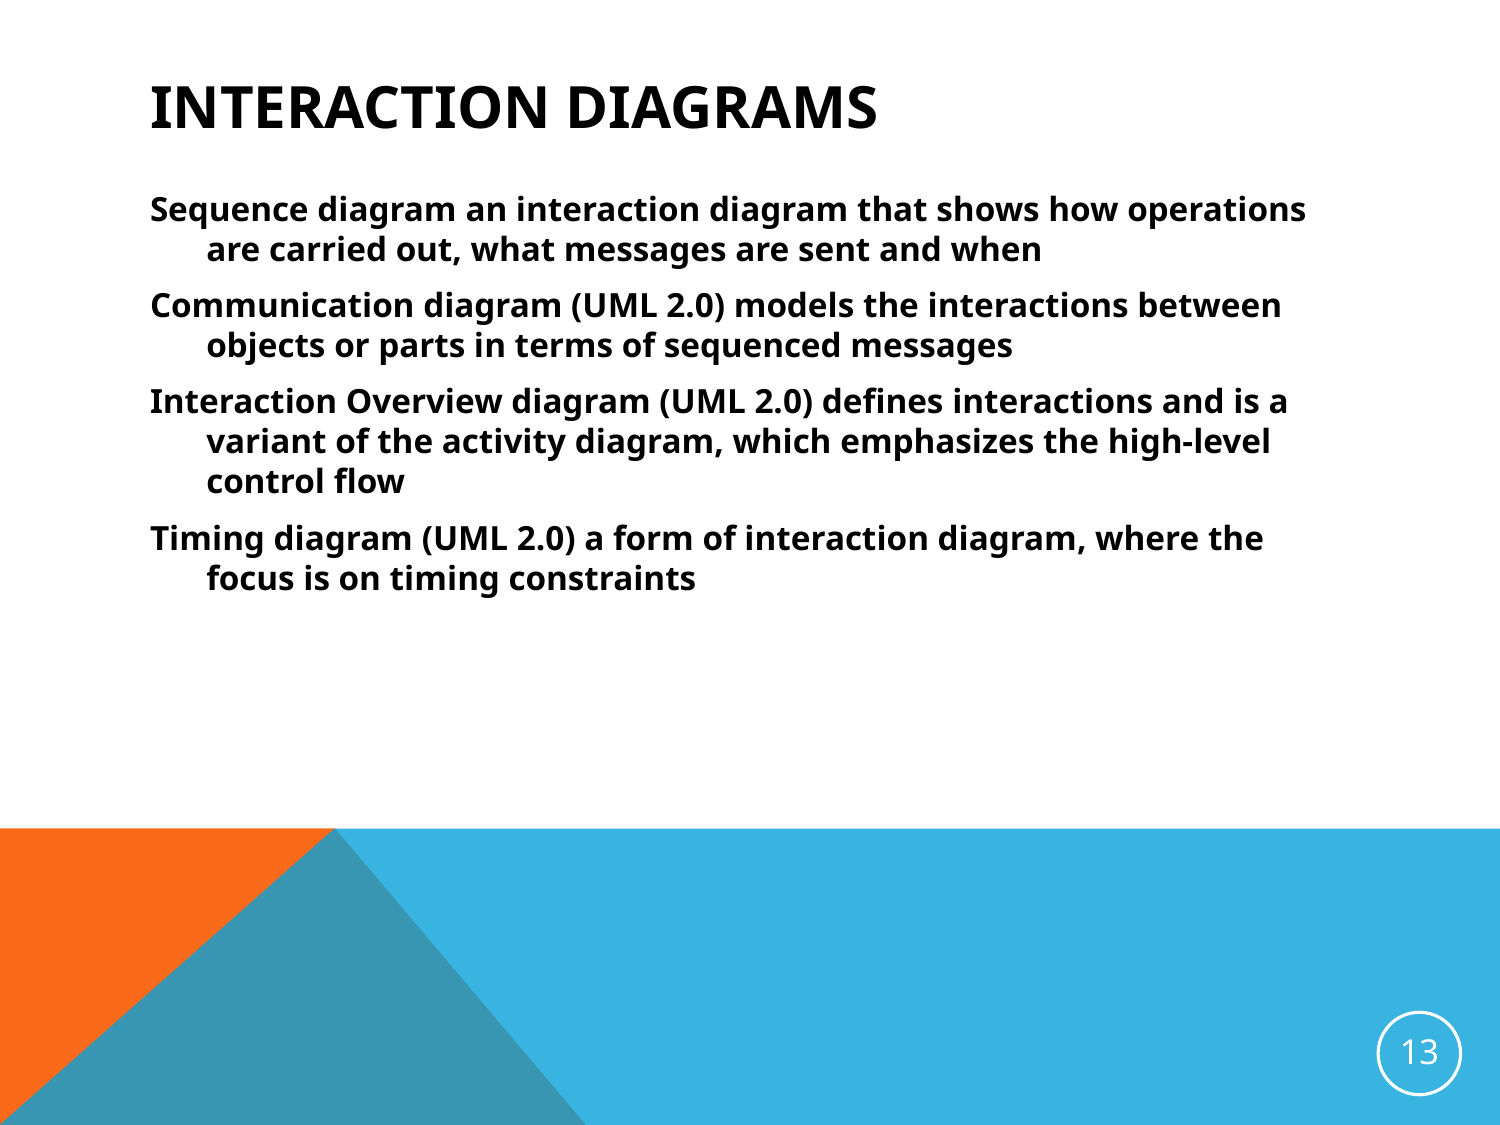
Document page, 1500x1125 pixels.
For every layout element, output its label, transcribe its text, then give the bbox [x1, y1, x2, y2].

list Sequence diagram an interaction diagram that shows how operations are carried out, what messages are sent and when Communication diagram (UML 2.0) models the interactions between objects or parts in terms of sequenced messages Interaction Overview diagram (UML 2.0) defines interactions and is a variant of the activity diagram, which emphasizes the high-level control flow Timing diagram (UML 2.0) a form of interaction diagram, where the focus is on timing constraints [135, 180, 1369, 768]
title Interaction Diagrams [135, 60, 1369, 150]
slide_number 13 [1376, 1010, 1463, 1097]
